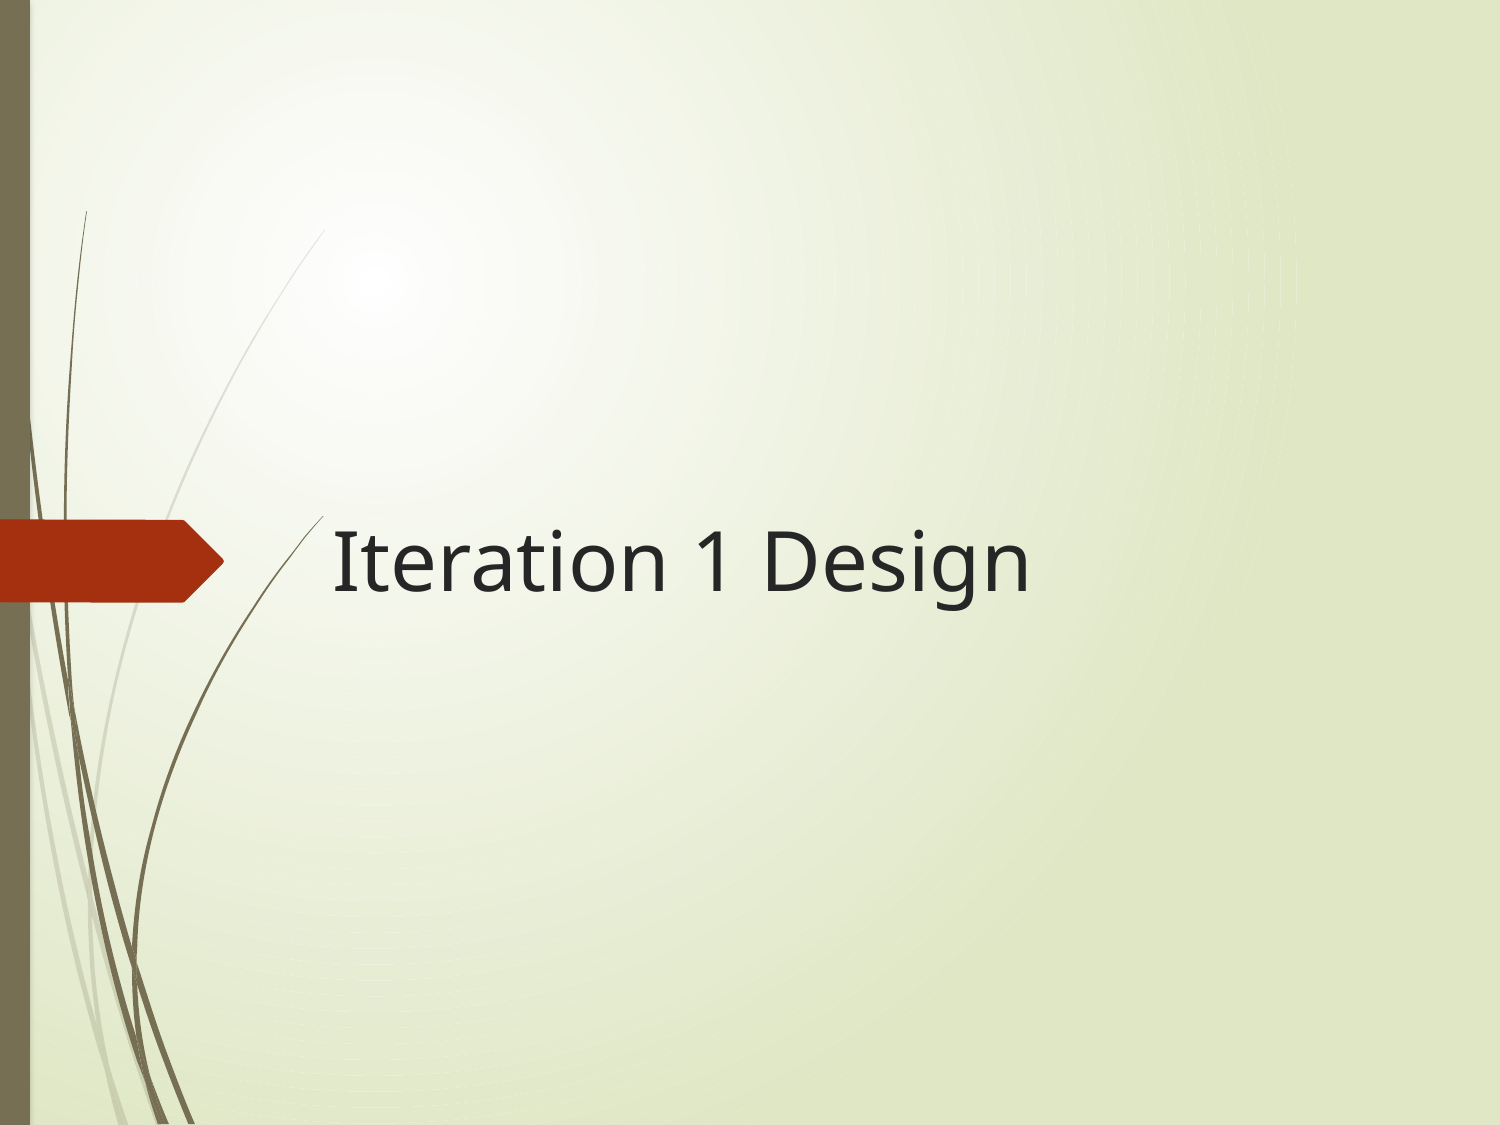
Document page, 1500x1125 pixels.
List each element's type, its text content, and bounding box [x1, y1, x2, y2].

title Iteration 1 Design [317, 375, 1399, 616]
